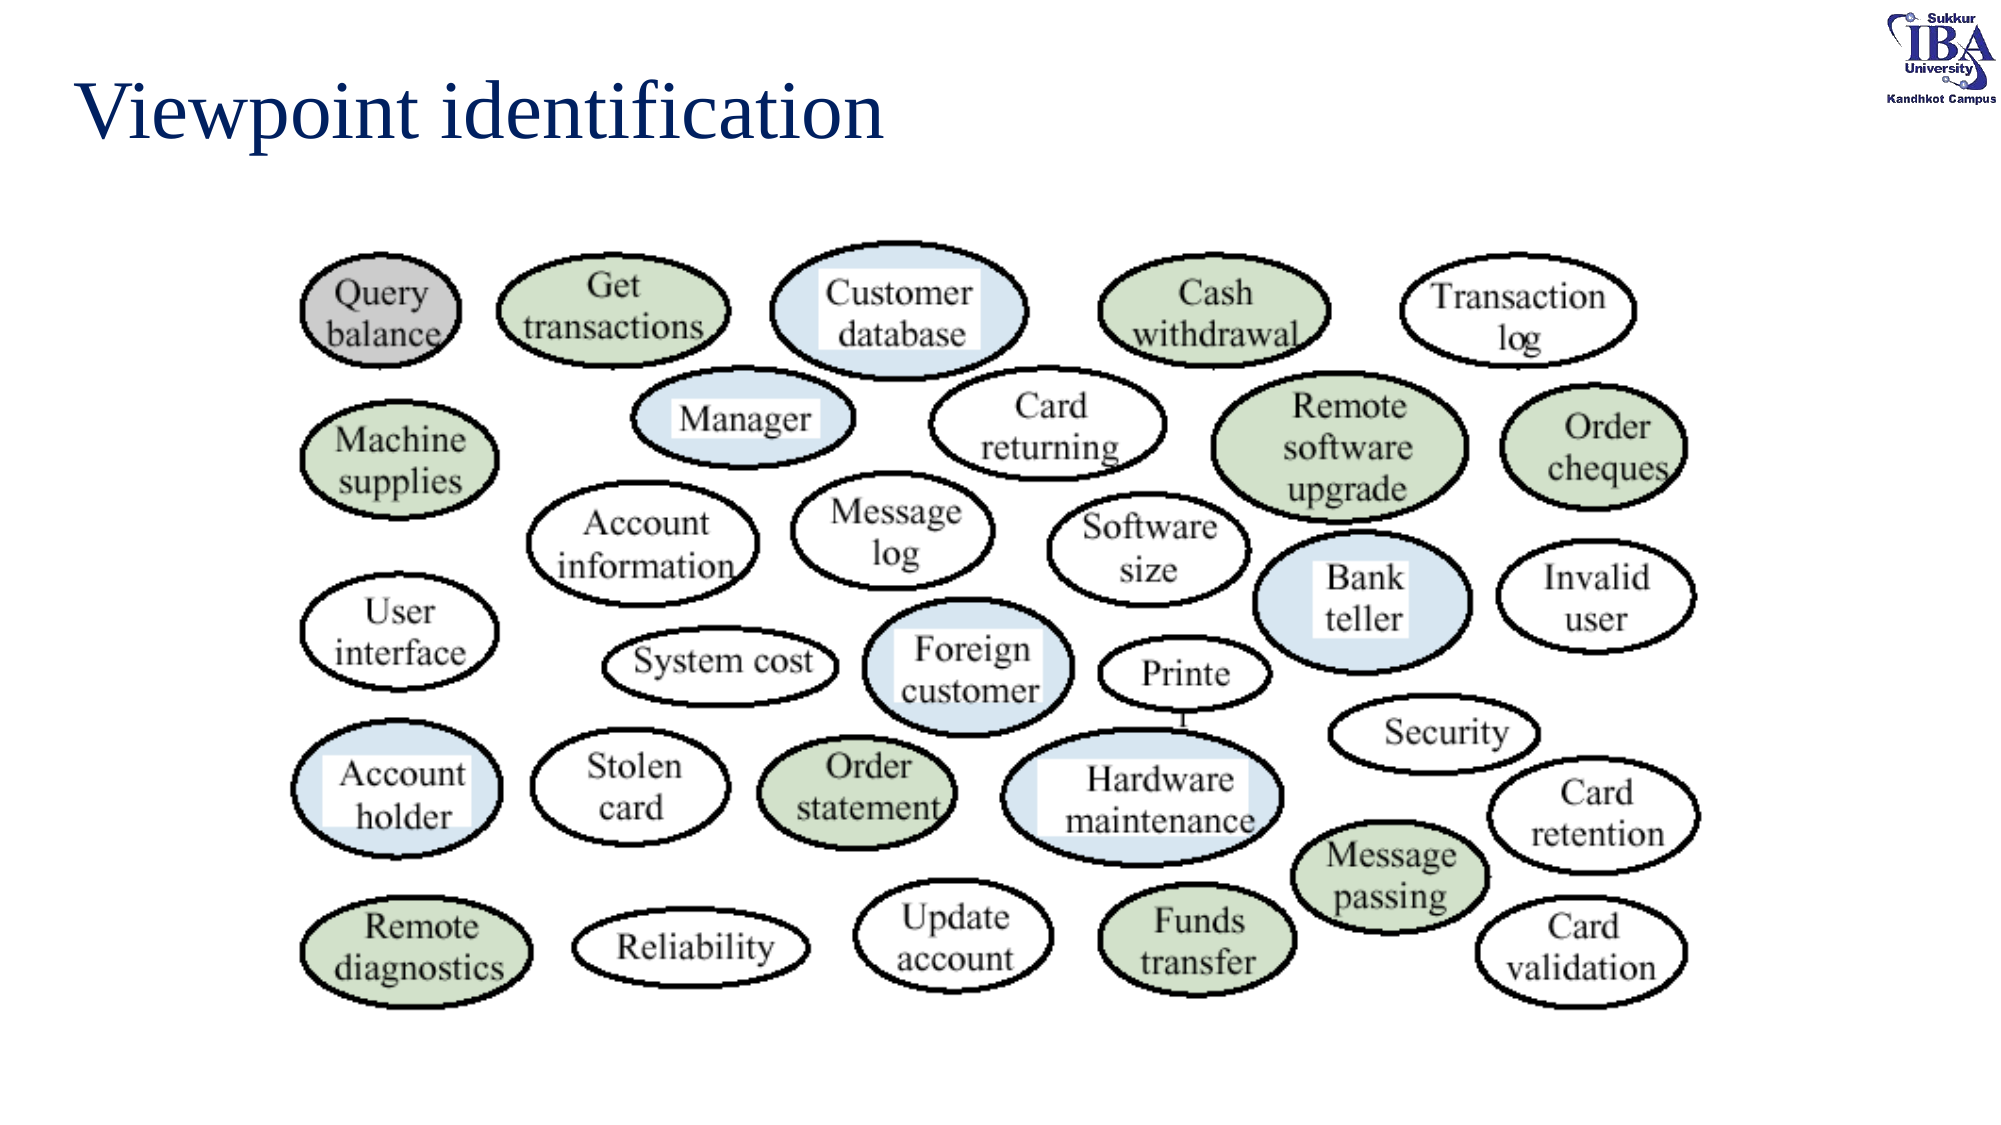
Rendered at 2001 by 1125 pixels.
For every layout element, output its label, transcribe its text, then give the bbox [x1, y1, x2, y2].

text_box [287, 237, 1713, 1031]
picture [1883, 0, 2000, 117]
title Viewpoint identification [58, 43, 1784, 180]
